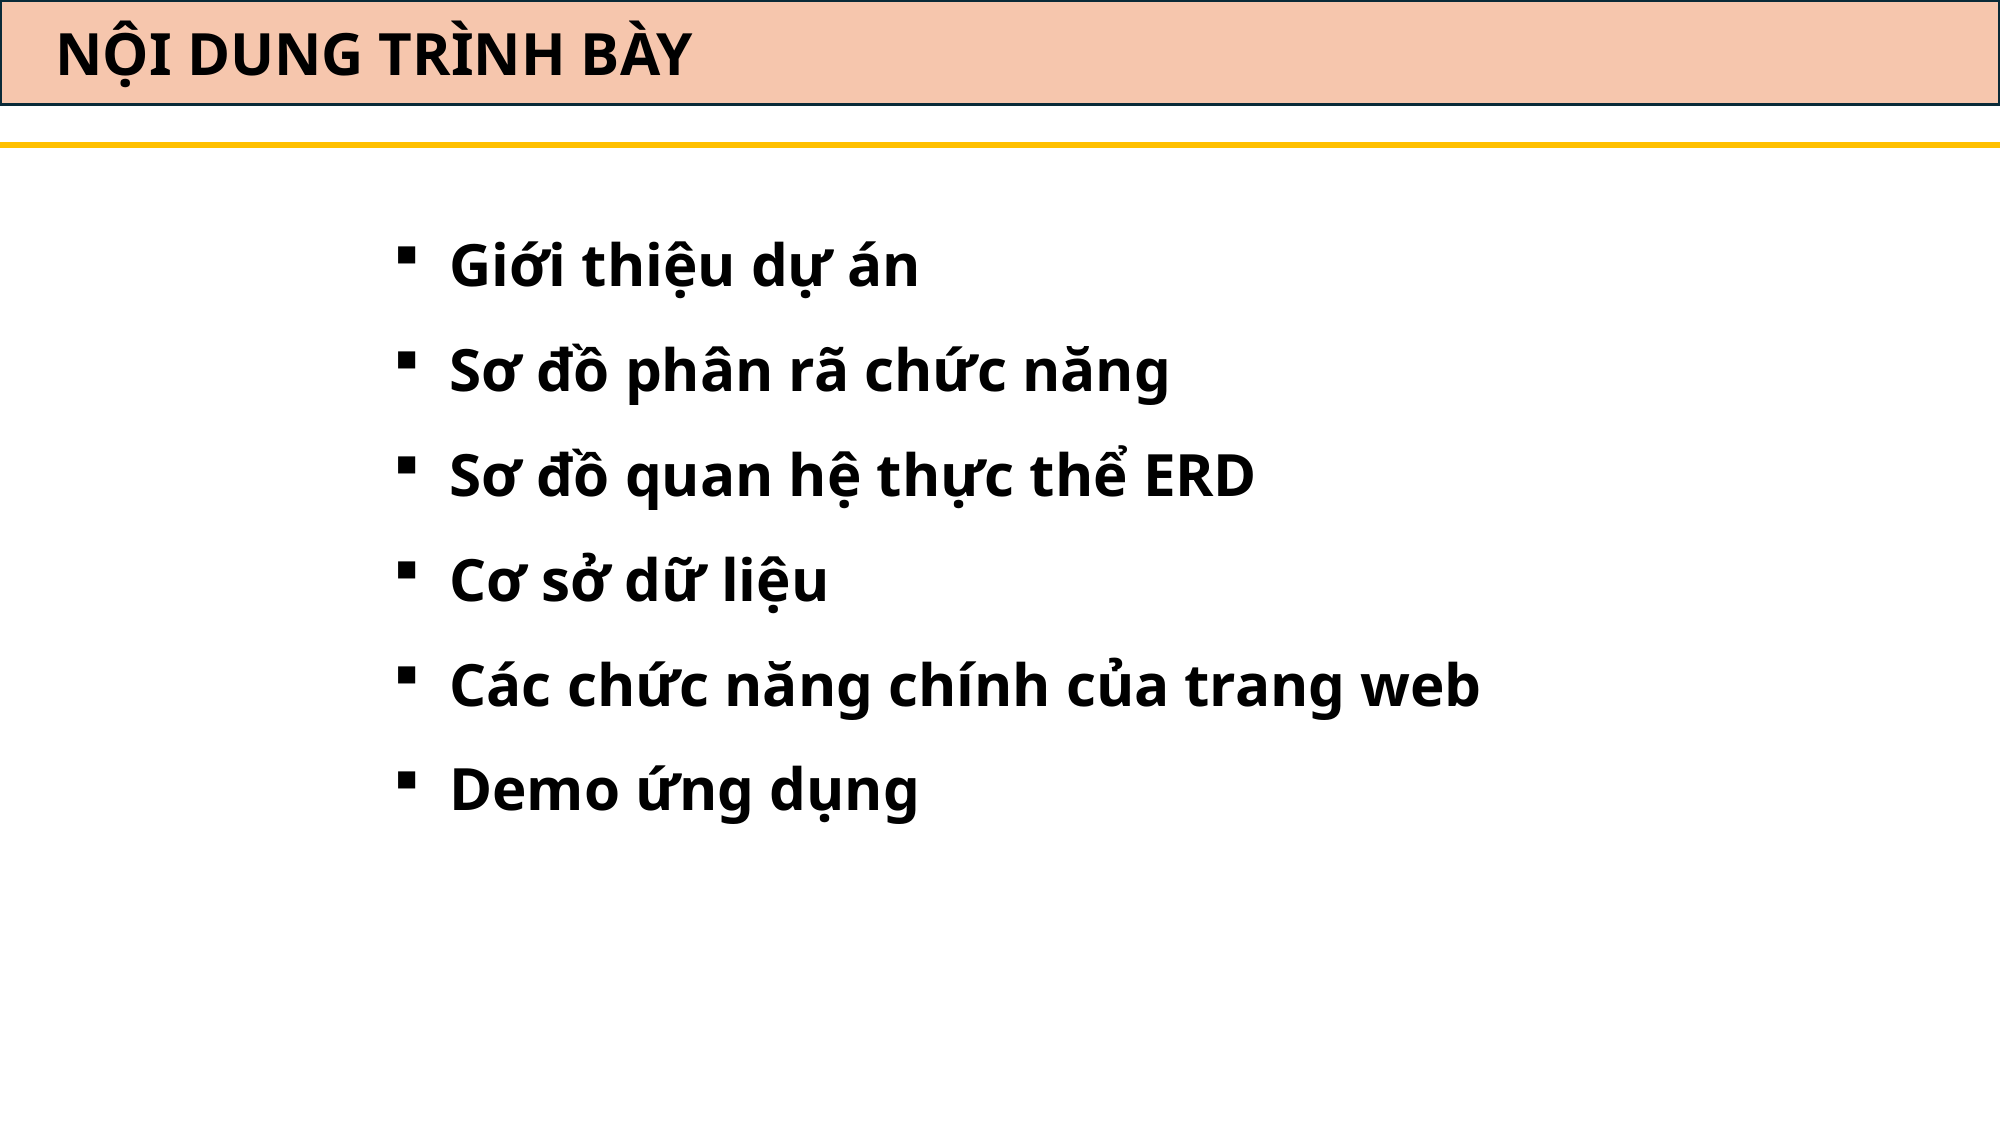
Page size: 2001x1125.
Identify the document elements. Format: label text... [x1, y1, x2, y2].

text_box Giới thiệu dự án Sơ đồ phân rã chức năng Sơ đồ quan hệ thực thể ERD Cơ sở dữ liệu Các chức năng chính của trang web Demo ứng dụng [378, 185, 1577, 935]
text_box [0, 0, 2000, 106]
text_box NỘI DUNG TRÌNH BÀY [41, 9, 716, 95]
